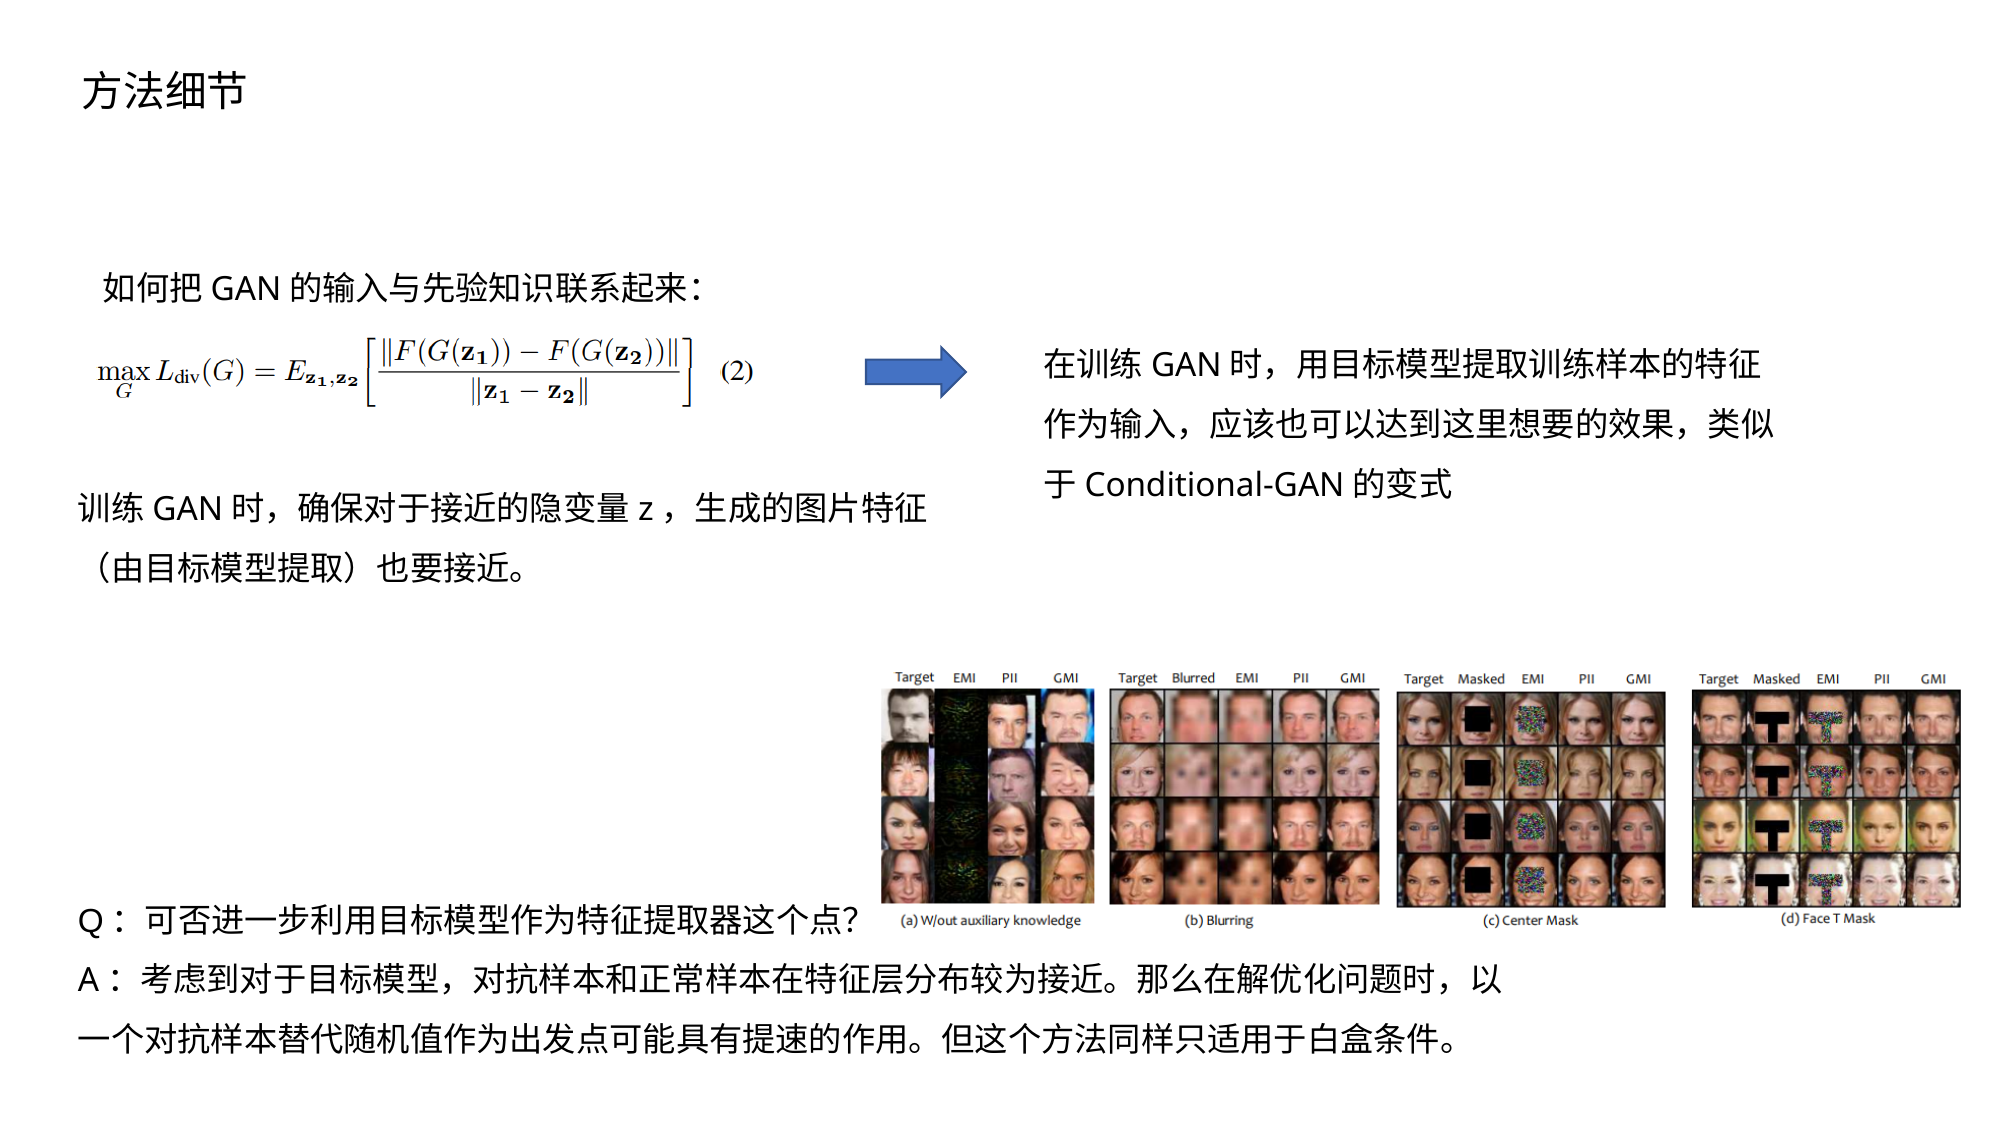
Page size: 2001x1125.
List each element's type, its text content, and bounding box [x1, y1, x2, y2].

text_box Q：可否进一步利用目标模型作为特征提取器这个点？ A：考虑到对于目标模型，对抗样本和正常样本在特征层分布较为接近。那么在解优化问题时，以一个对抗样本替代随机值作为出发点可能具有提速的作用。但这个方法同样只适用于白盒条件。 [63, 871, 1524, 1066]
picture [861, 657, 1974, 933]
text_box [864, 344, 968, 399]
text_box 如何把GAN的输入与先验知识联系起来： [88, 240, 866, 315]
picture [73, 313, 760, 431]
text_box 训练GAN时，确保对于接近的隐变量z，生成的图片特征（由目标模型提取）也要接近。 [63, 460, 961, 595]
text_box 方法细节 [66, 57, 264, 122]
text_box 在训练GAN时，用目标模型提取训练样本的特征作为输入，应该也可以达到这里想要的效果，类似于Conditional-GAN的变式 [1028, 316, 1807, 511]
